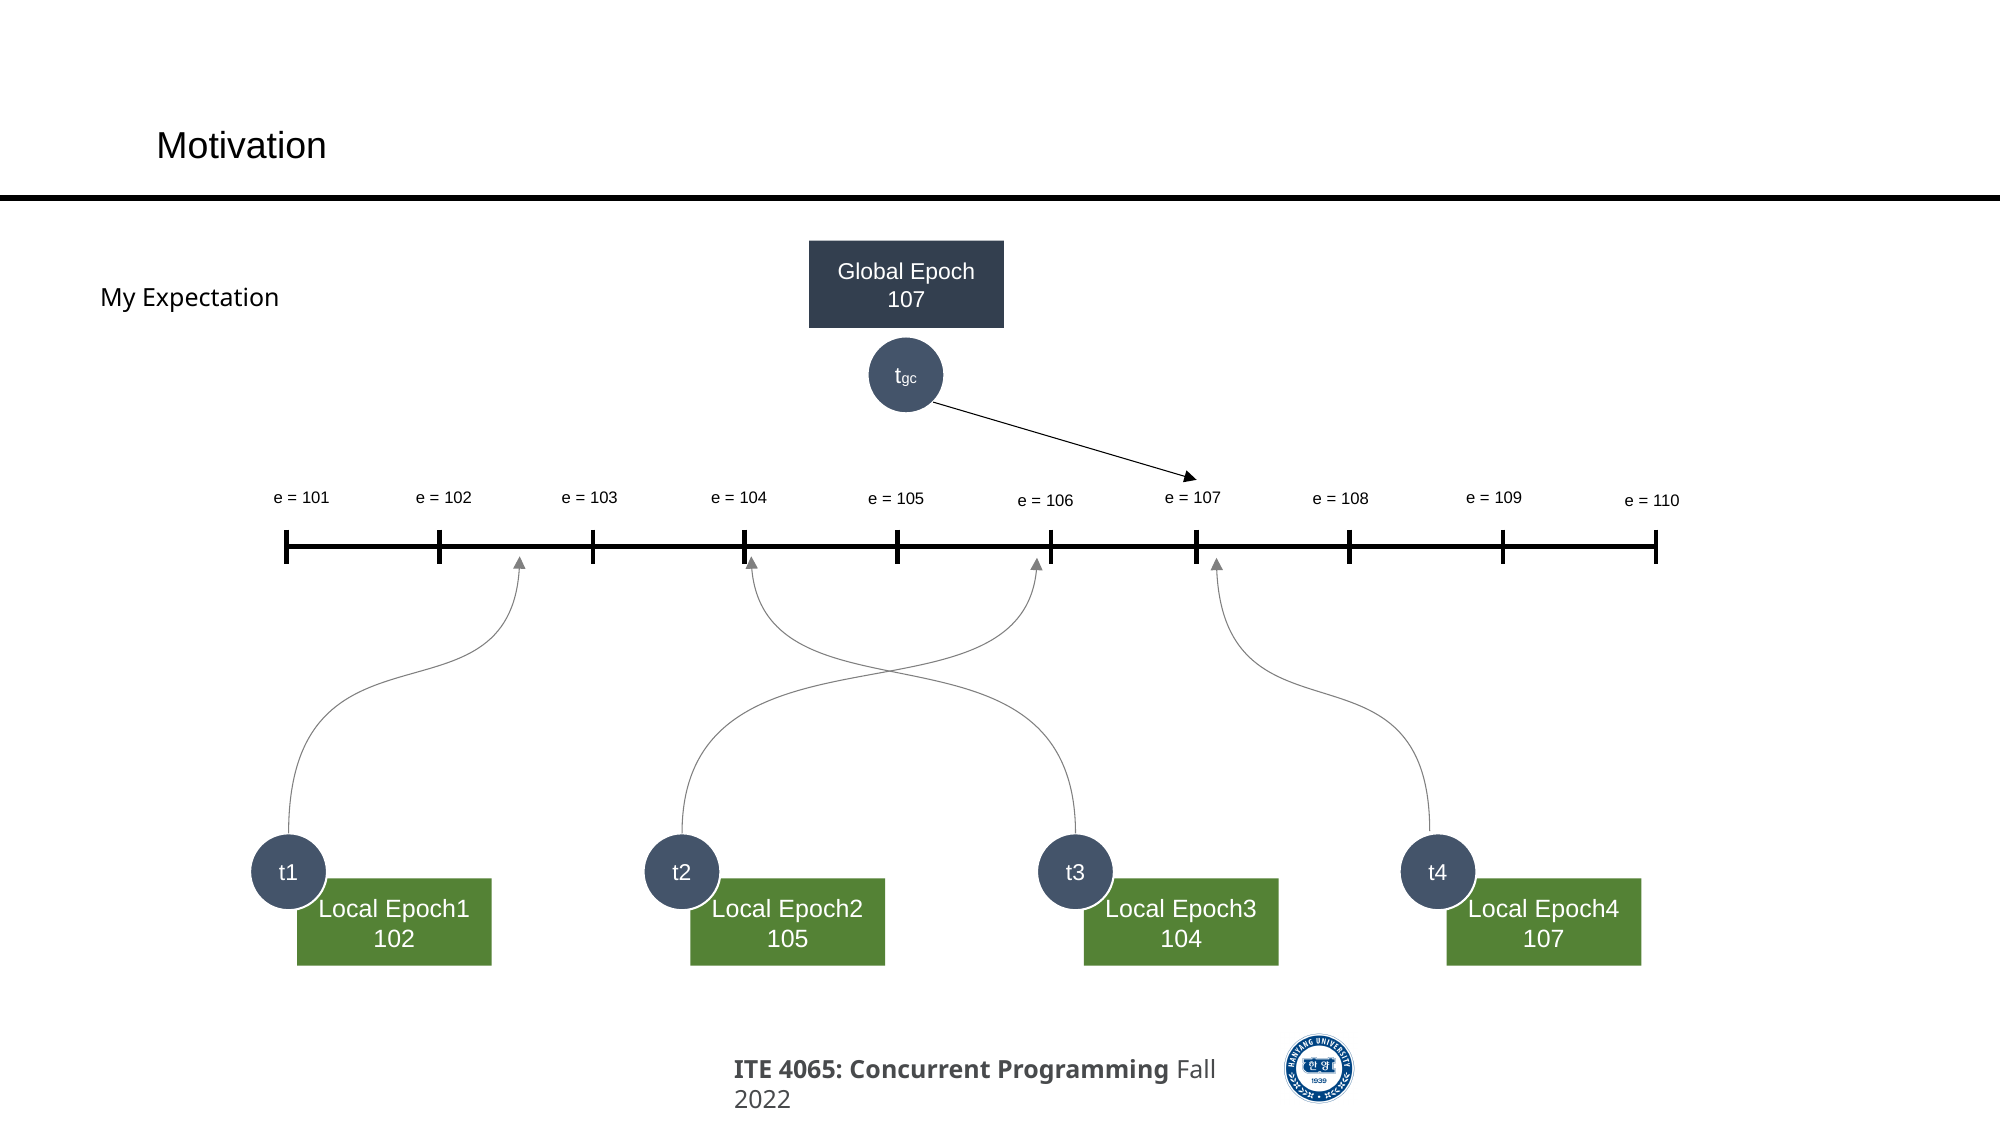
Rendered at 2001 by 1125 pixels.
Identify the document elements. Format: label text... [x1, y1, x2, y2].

text_box t3 [1035, 832, 1115, 912]
picture [1280, 1032, 1358, 1105]
text_box t1 [249, 832, 329, 912]
text_box t2 [642, 832, 722, 912]
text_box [1186, 587, 1460, 802]
text_box e = 101 [258, 479, 352, 515]
text_box t4 [1398, 832, 1478, 912]
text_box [265, 579, 543, 811]
text_box e = 106 [1002, 482, 1096, 518]
text_box e = 103 [546, 479, 640, 515]
text_box e = 108 [1297, 480, 1391, 516]
text_box e = 105 [853, 480, 946, 516]
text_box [774, 532, 1052, 857]
text_box e = 104 [696, 479, 789, 515]
text_box Motivation [141, 114, 982, 174]
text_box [286, 529, 721, 564]
text_box e = 102 [400, 479, 494, 515]
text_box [998, 529, 1657, 564]
text_box Global Epoch 107 [808, 240, 1005, 329]
text_box Local Epoch1 102 [296, 877, 493, 967]
text_box e = 110 [1609, 482, 1703, 518]
text_box e = 107 [1150, 479, 1243, 515]
text_box tgc [866, 335, 946, 415]
text_box Local Epoch3 104 [1083, 877, 1280, 967]
text_box ITE 4065: Concurrent Programming Fall 2022 [719, 1045, 1281, 1121]
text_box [721, 518, 998, 874]
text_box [933, 402, 1197, 480]
text_box e = 109 [1451, 479, 1544, 515]
text_box Local Epoch2 105 [689, 877, 886, 967]
text_box My Expectation [85, 274, 352, 319]
text_box Local Epoch4 107 [1446, 877, 1642, 967]
